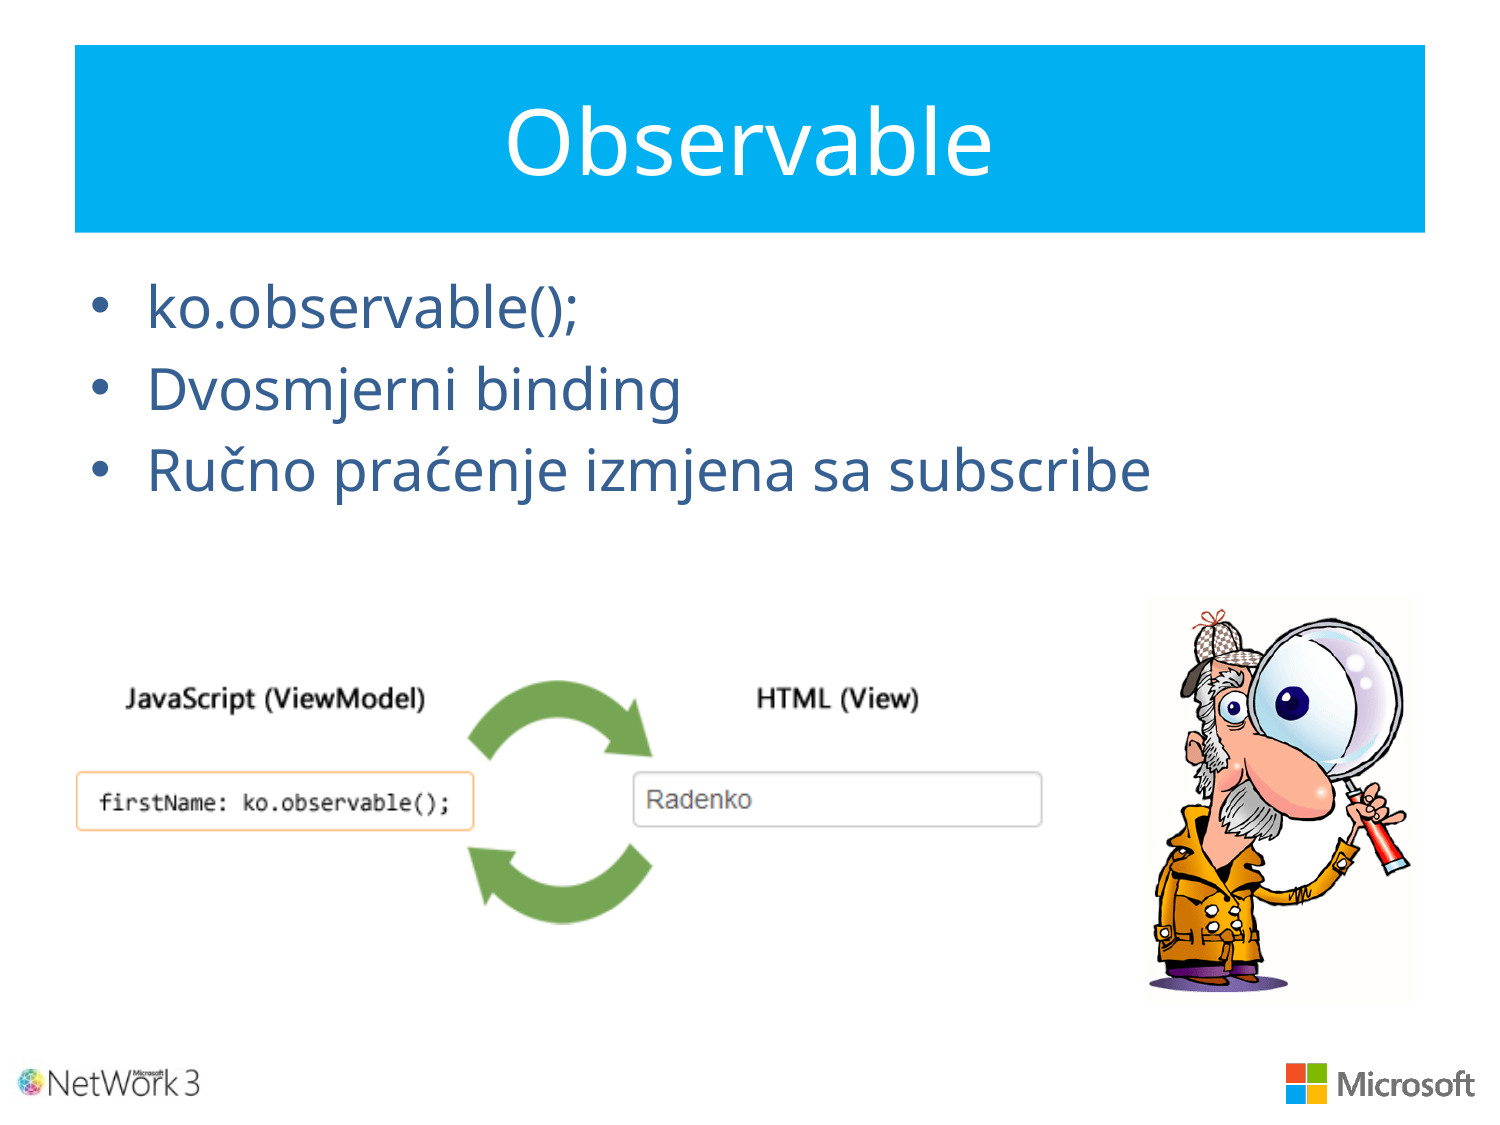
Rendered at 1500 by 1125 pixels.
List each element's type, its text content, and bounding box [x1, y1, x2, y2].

picture [1260, 1040, 1500, 1125]
picture [1143, 597, 1418, 1002]
picture [0, 1040, 246, 1125]
picture [76, 680, 1058, 925]
list ko.observable(); Dvosmjerni binding Ručno praćenje izmjena sa subscribe [75, 262, 1425, 1005]
title Observable [75, 45, 1425, 233]
